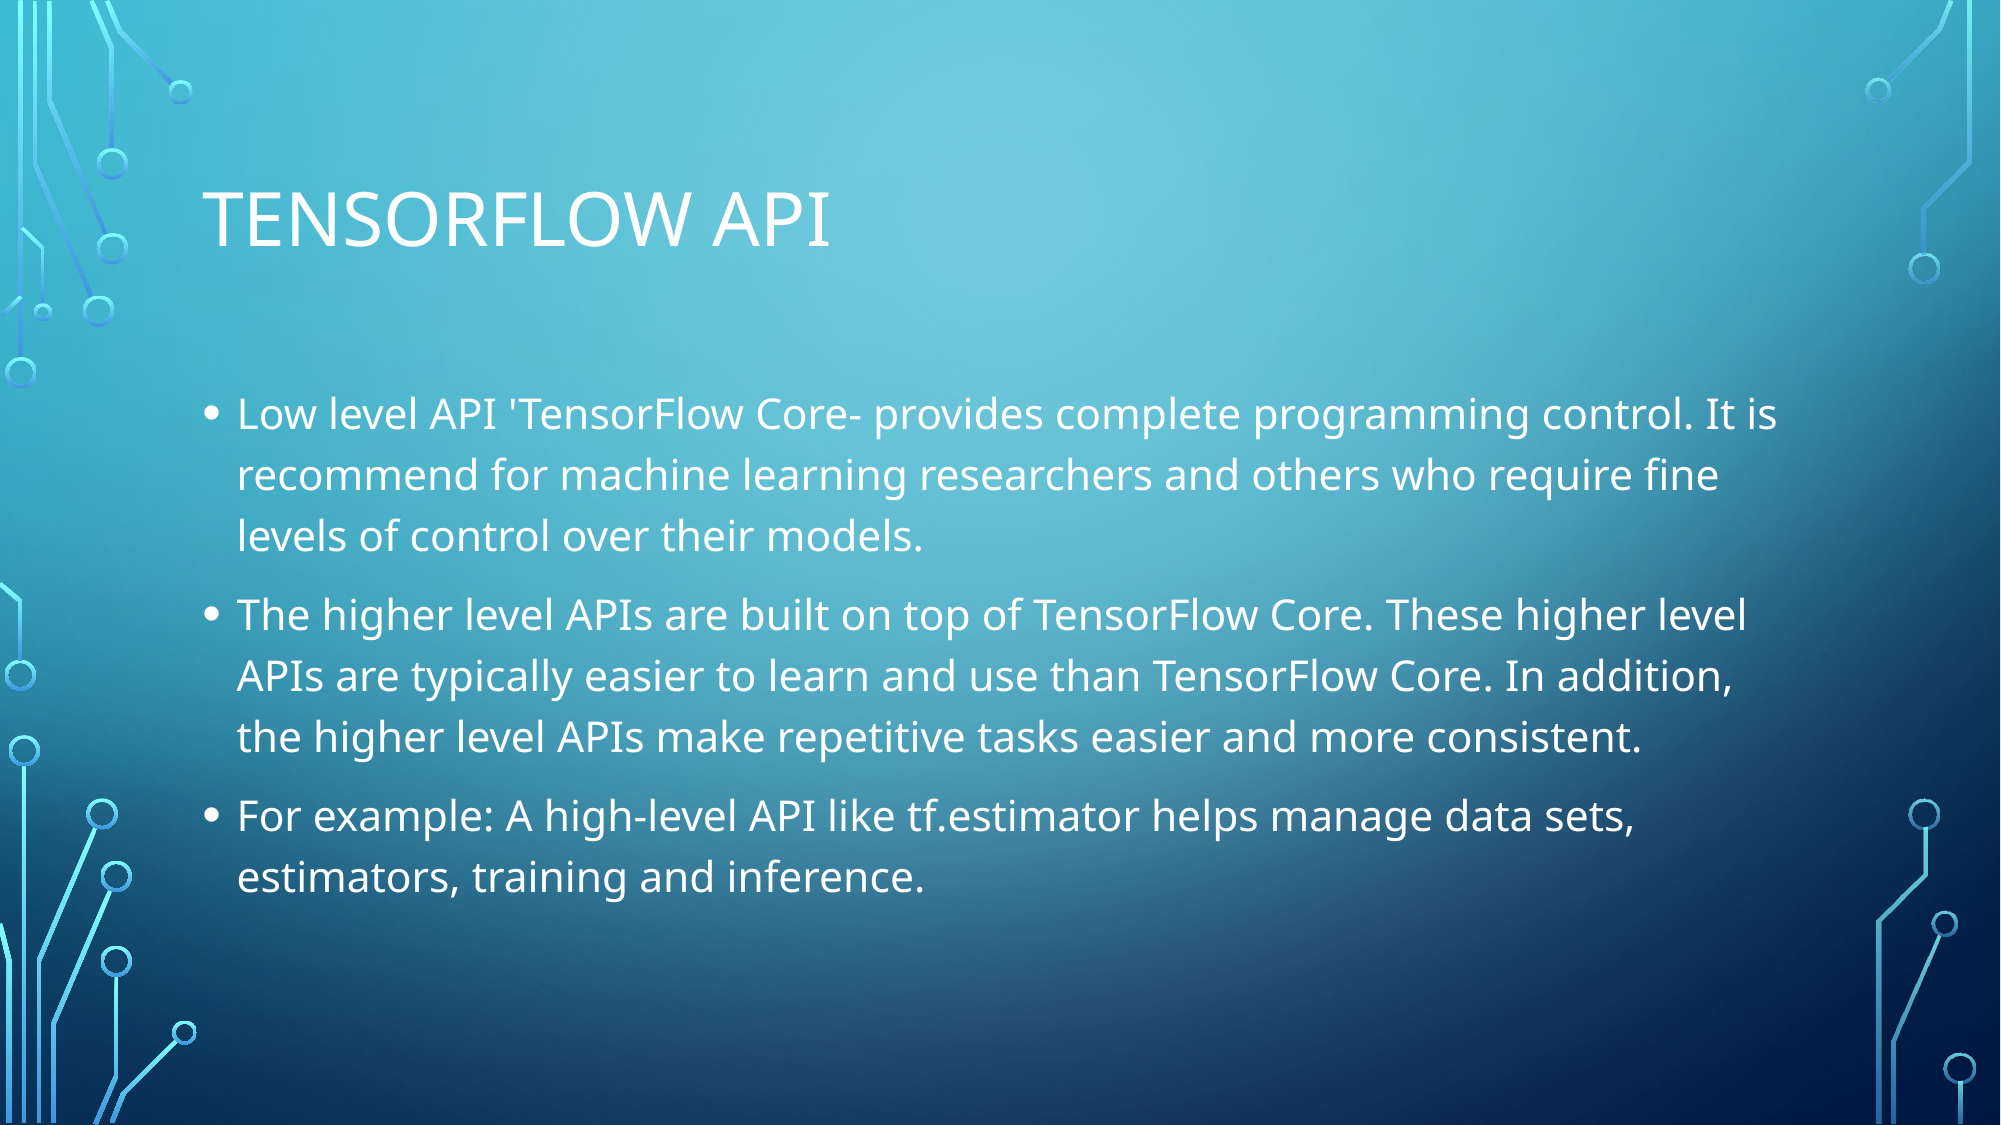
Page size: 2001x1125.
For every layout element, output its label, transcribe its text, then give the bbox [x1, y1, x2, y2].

list Low level API 'TensorFlow Core- provides complete programming control. It is recommend for machine learning researchers and others who require fine levels of control over their models. The higher level APIs are built on top of TensorFlow Core. These higher level APIs are typically easier to learn and use than TensorFlow Core. In addition, the higher level APIs make repetitive tasks easier and more consistent. For example: A high-level API like tf.estimator helps manage data sets, estimators, training and inference. [187, 369, 1813, 950]
title Tensorflow API [187, 101, 1813, 344]
